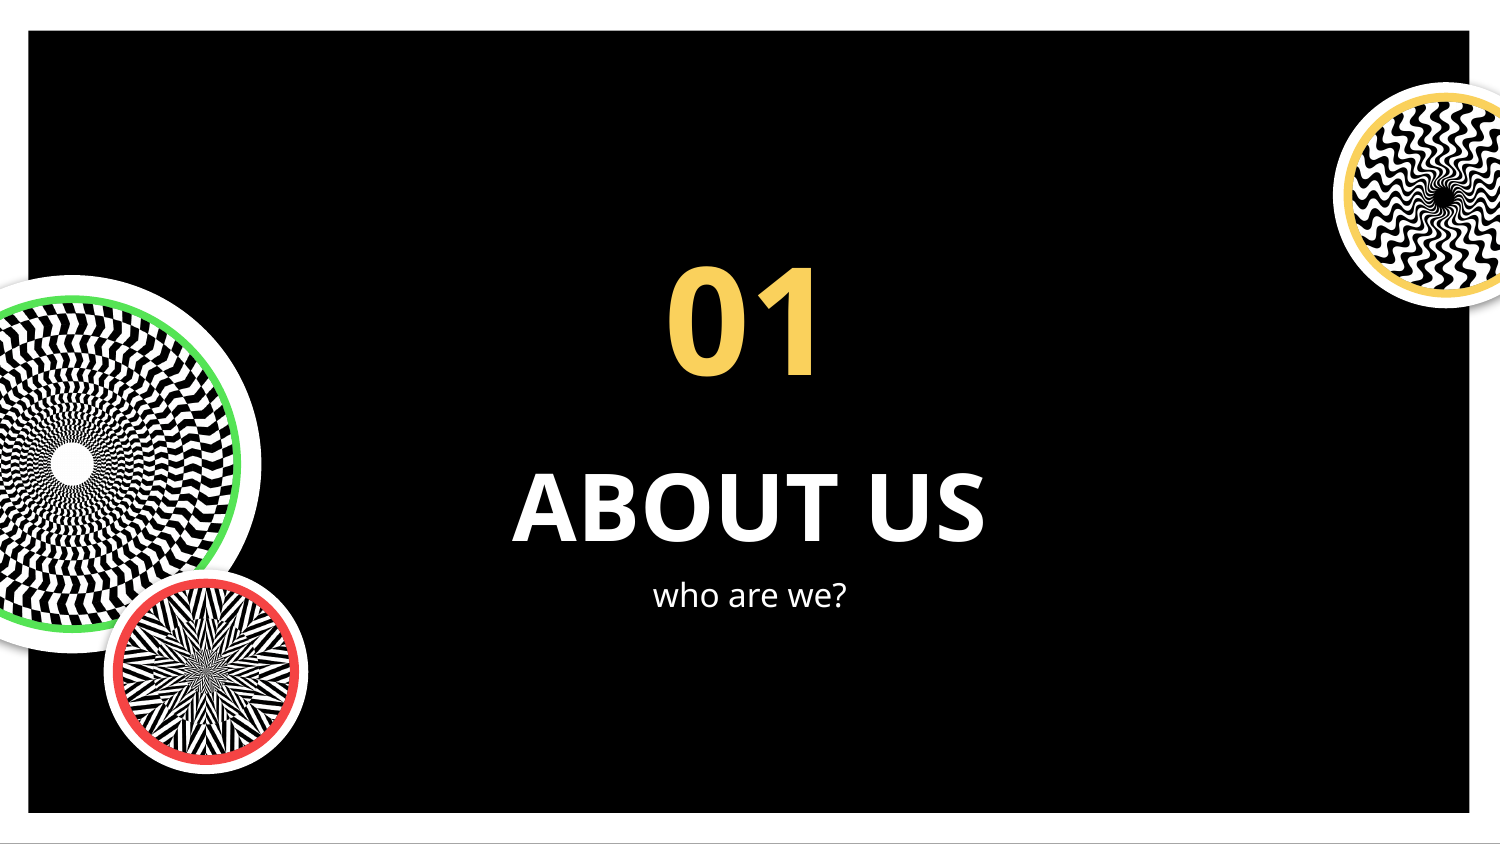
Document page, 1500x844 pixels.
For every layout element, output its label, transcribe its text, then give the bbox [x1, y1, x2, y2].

subtitle who are we? [369, 572, 1131, 616]
title ABOUT US [369, 434, 1131, 572]
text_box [109, 575, 303, 769]
title 01 [610, 227, 890, 403]
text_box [0, 281, 256, 648]
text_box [1338, 88, 1500, 303]
